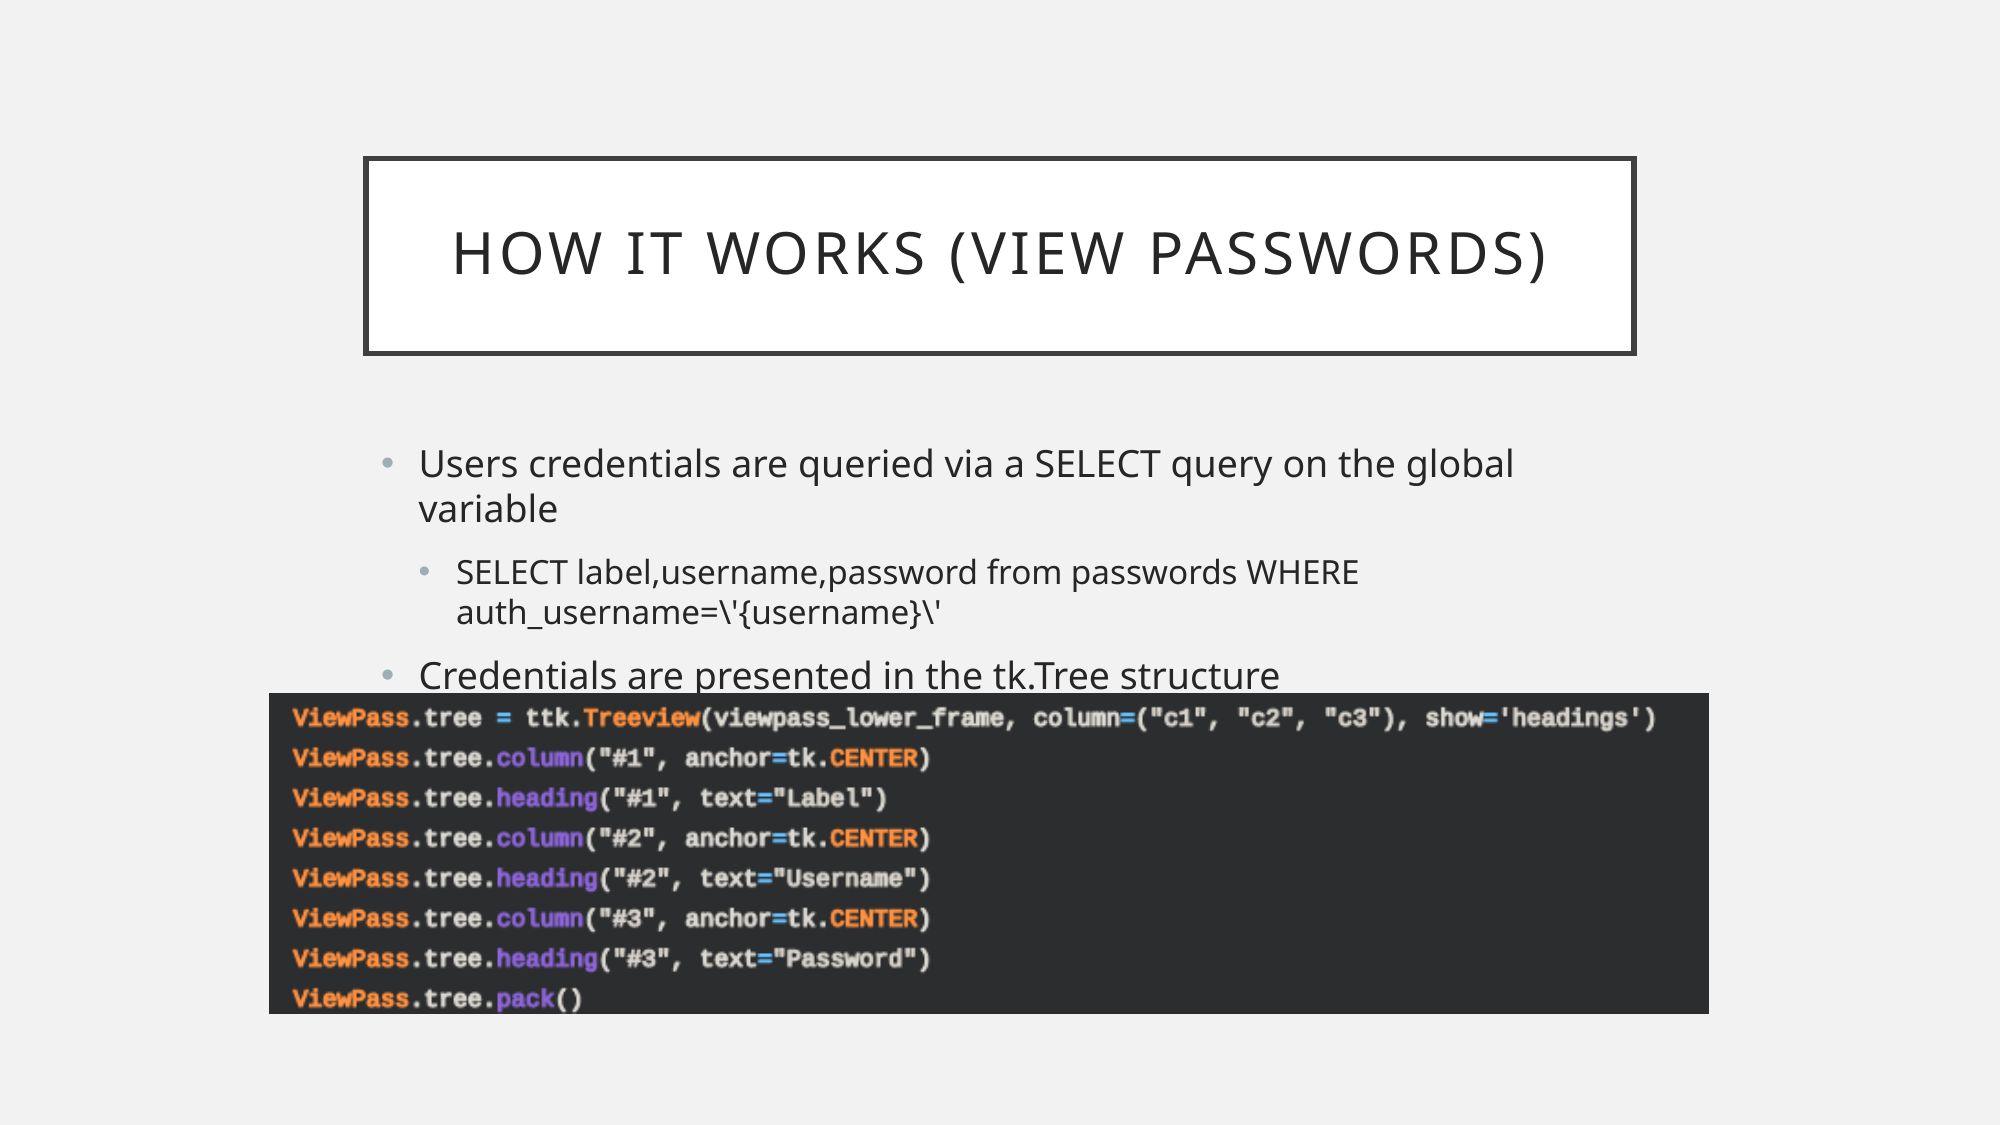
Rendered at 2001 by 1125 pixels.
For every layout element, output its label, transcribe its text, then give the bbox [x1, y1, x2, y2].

list Users credentials are queried via a SELECT query on the global variable SELECT label,username,password from passwords WHERE auth_username=\'{username}\' Credentials are presented in the tk.Tree structure [366, 432, 1634, 693]
picture [269, 693, 1709, 1014]
title How it works (view Passwords) [363, 156, 1637, 356]
